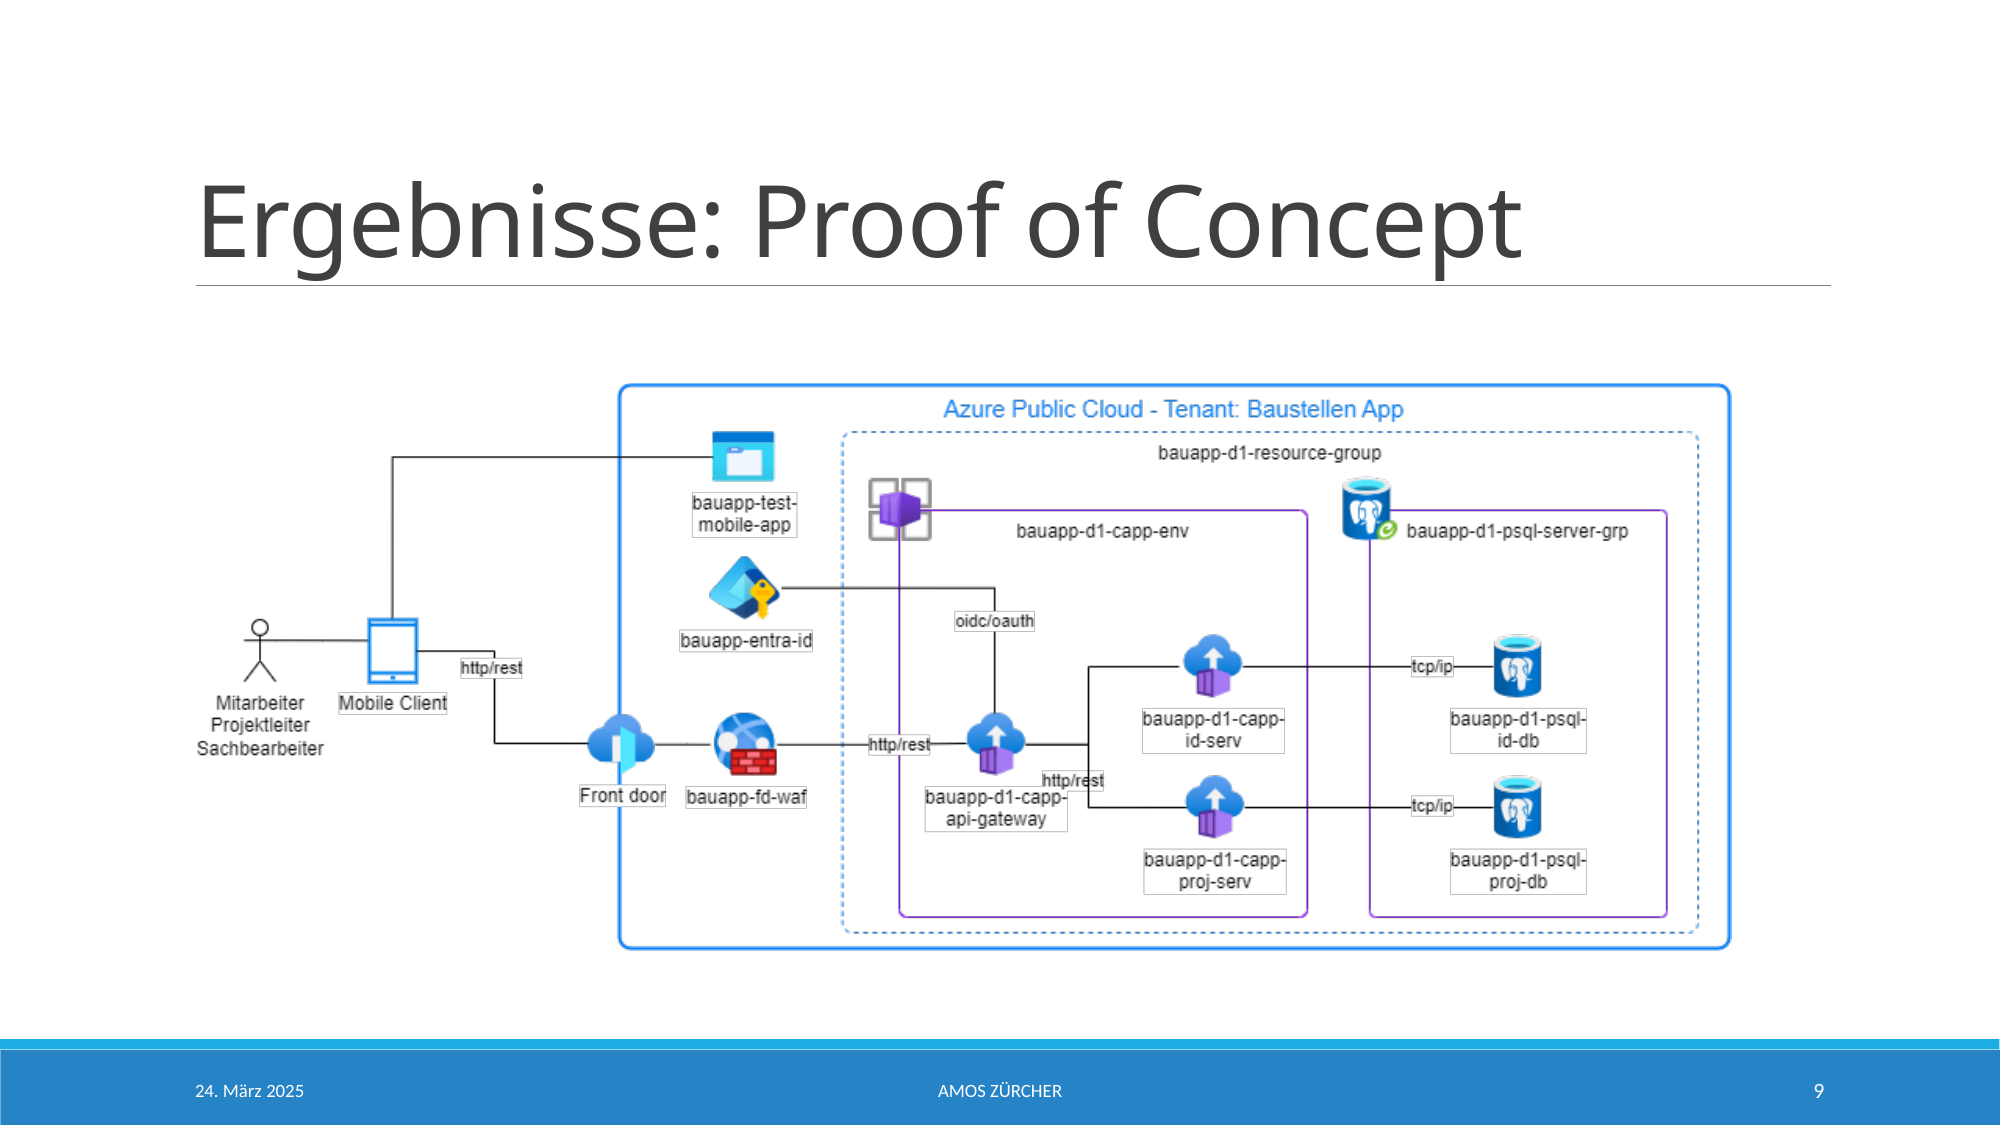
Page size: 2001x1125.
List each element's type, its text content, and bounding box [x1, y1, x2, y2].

picture [196, 382, 1733, 962]
slide_number 9 [1624, 1059, 1840, 1120]
slide_number 24. März 2025 [180, 1059, 586, 1120]
title Ergebnisse: Proof of Concept [180, 47, 1830, 285]
footer Amos Zürcher [604, 1059, 1396, 1120]
